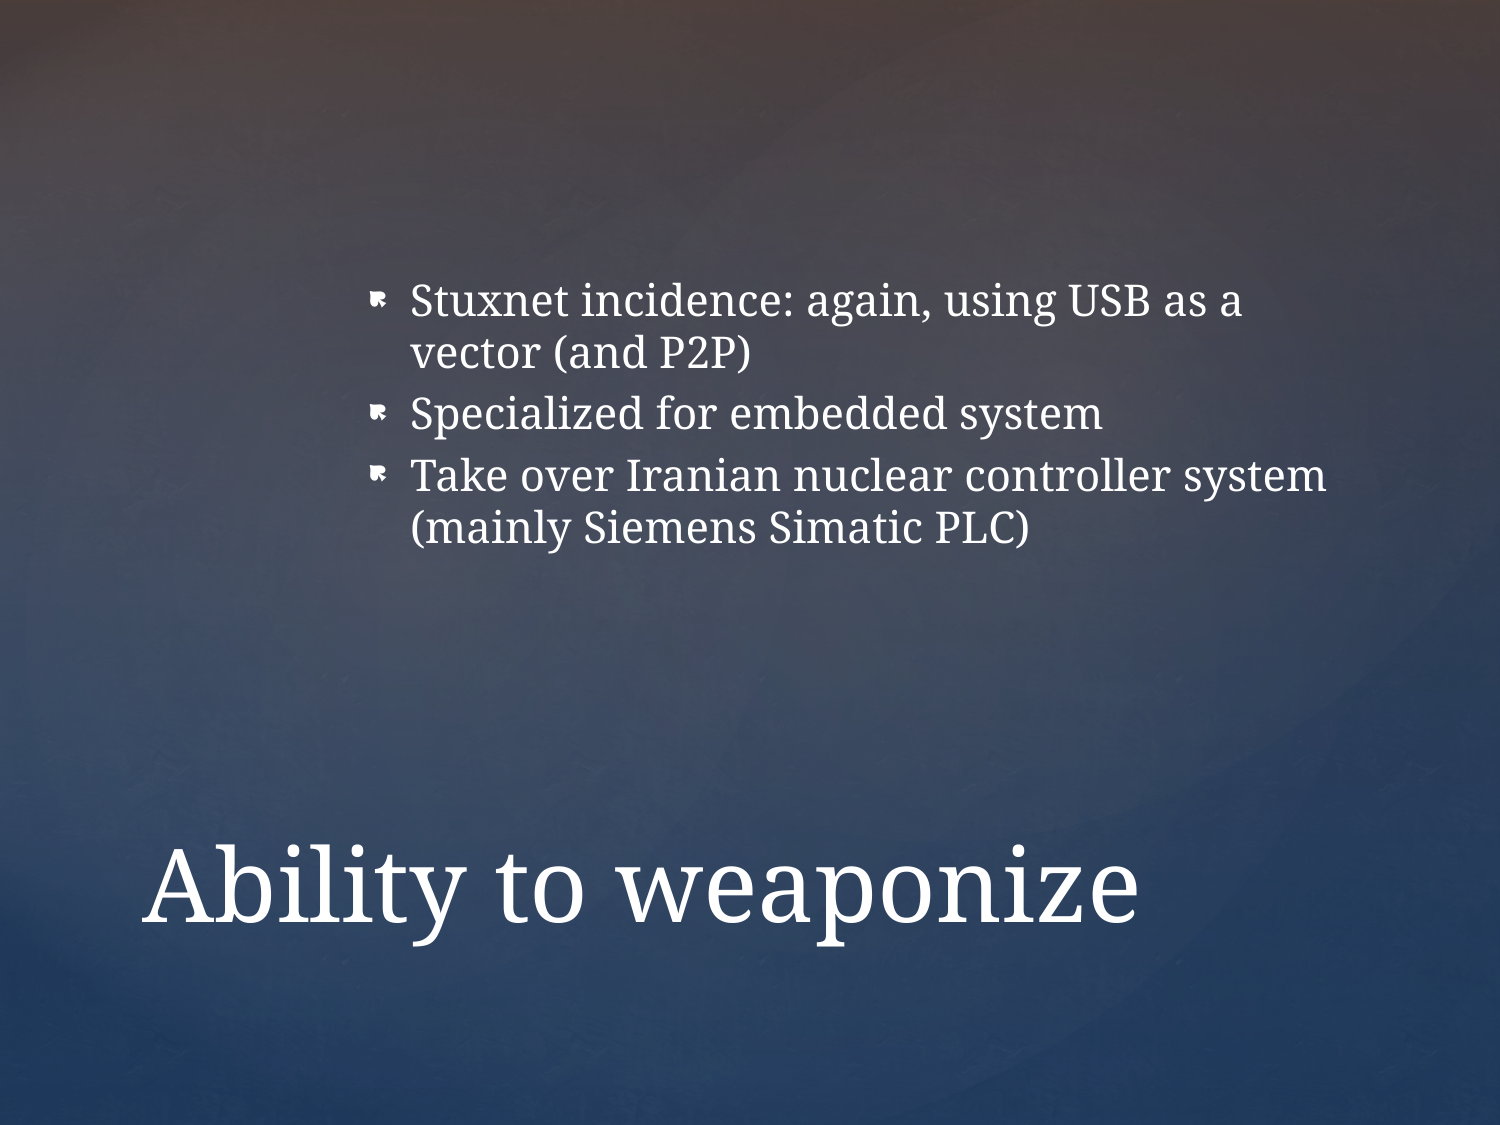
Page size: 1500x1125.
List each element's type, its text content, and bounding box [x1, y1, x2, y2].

title Ability to weaponize [127, 800, 1365, 950]
list Stuxnet incidence: again, using USB as a vector (and P2P) Specialized for embedded system Take over Iranian nuclear controller system (mainly Siemens Simatic PLC) [350, 112, 1350, 713]
